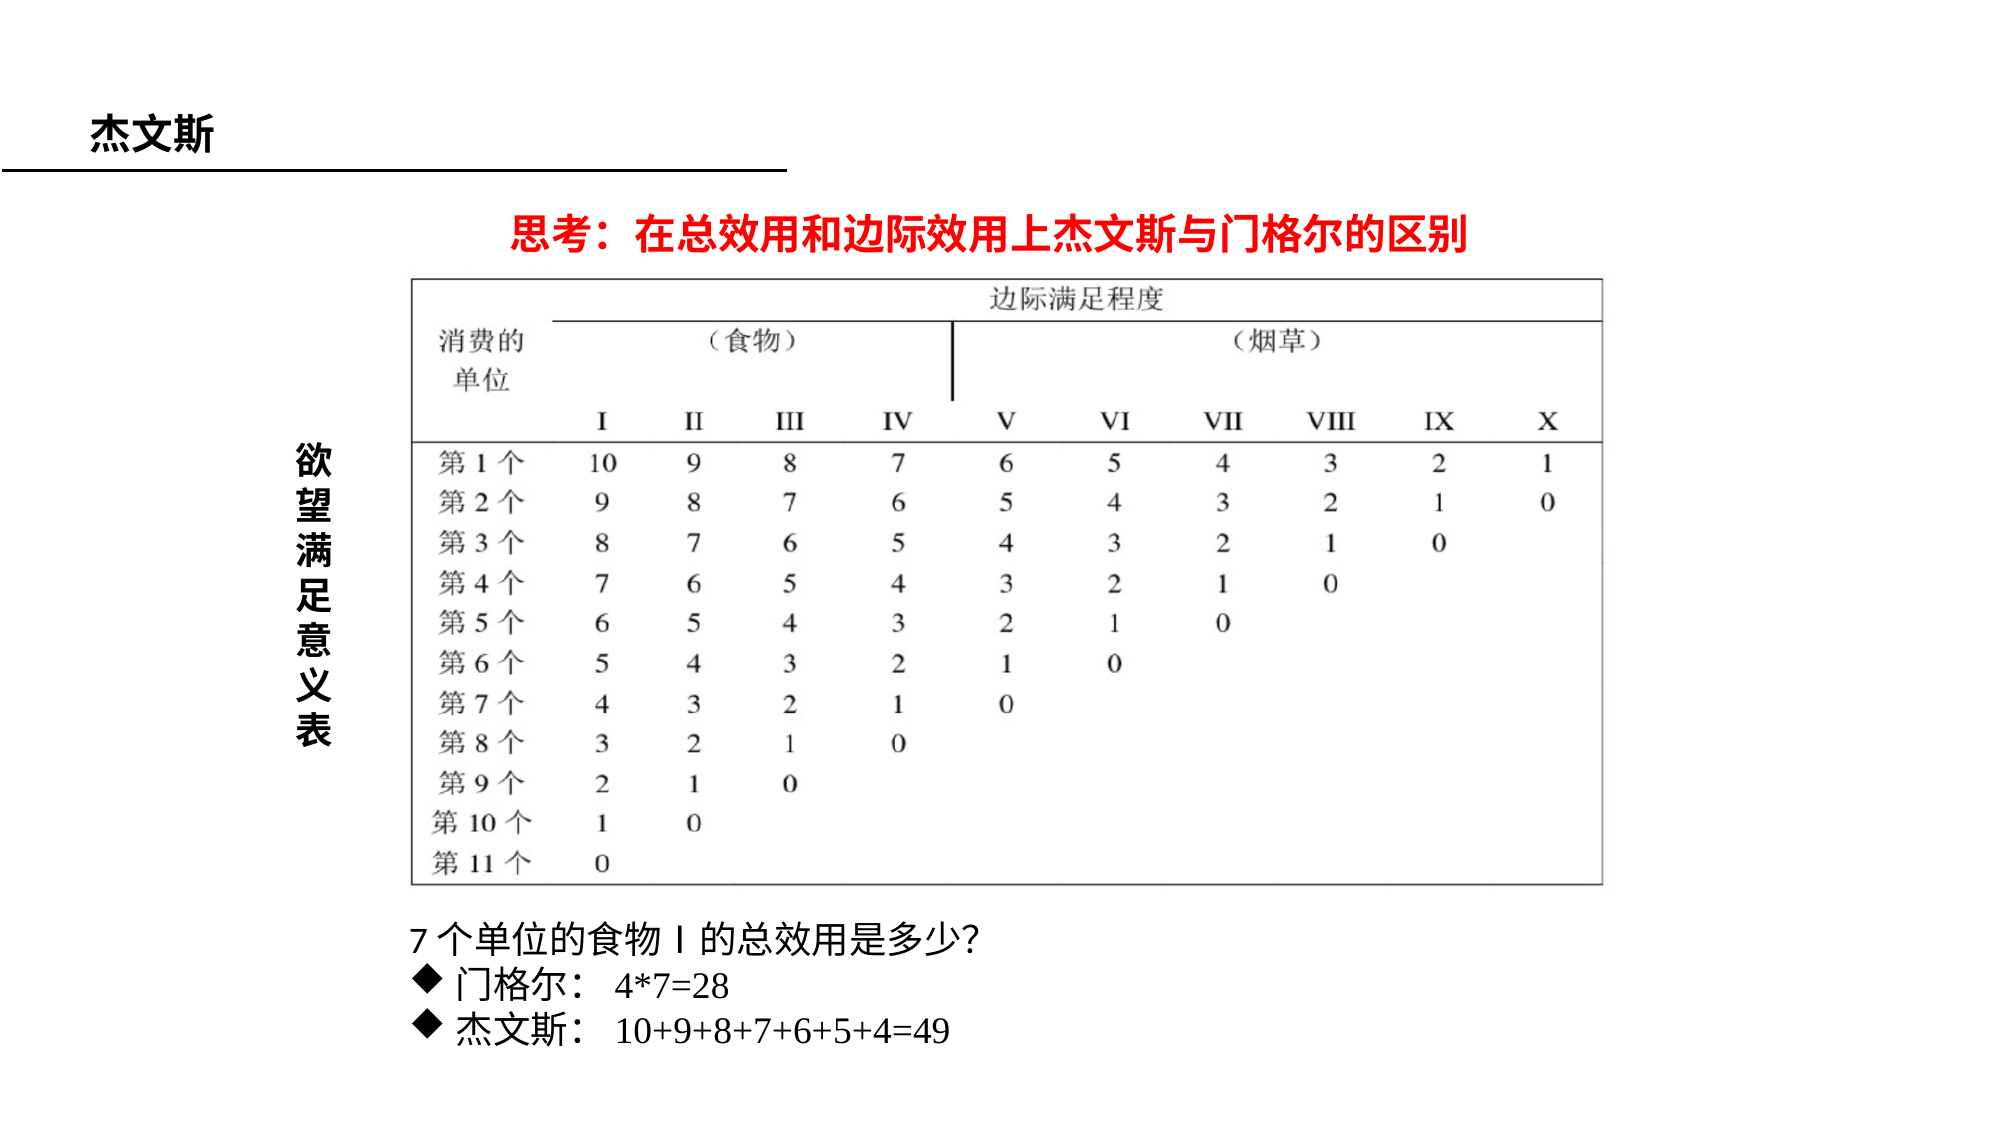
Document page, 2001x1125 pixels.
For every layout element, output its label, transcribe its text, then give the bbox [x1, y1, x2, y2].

text_box 7个单位的食物Ⅰ的总效用是多少？ 门格尔：4*7=28 杰文斯：10+9+8+7+6+5+4=49 [394, 908, 1733, 1059]
text_box 思考：在总效用和边际效用上杰文斯与门格尔的区别 [444, 175, 1535, 265]
text_box 杰文斯 [0, 75, 773, 140]
text_box 欲望满足意义表 [276, 429, 353, 760]
picture [393, 270, 1610, 897]
